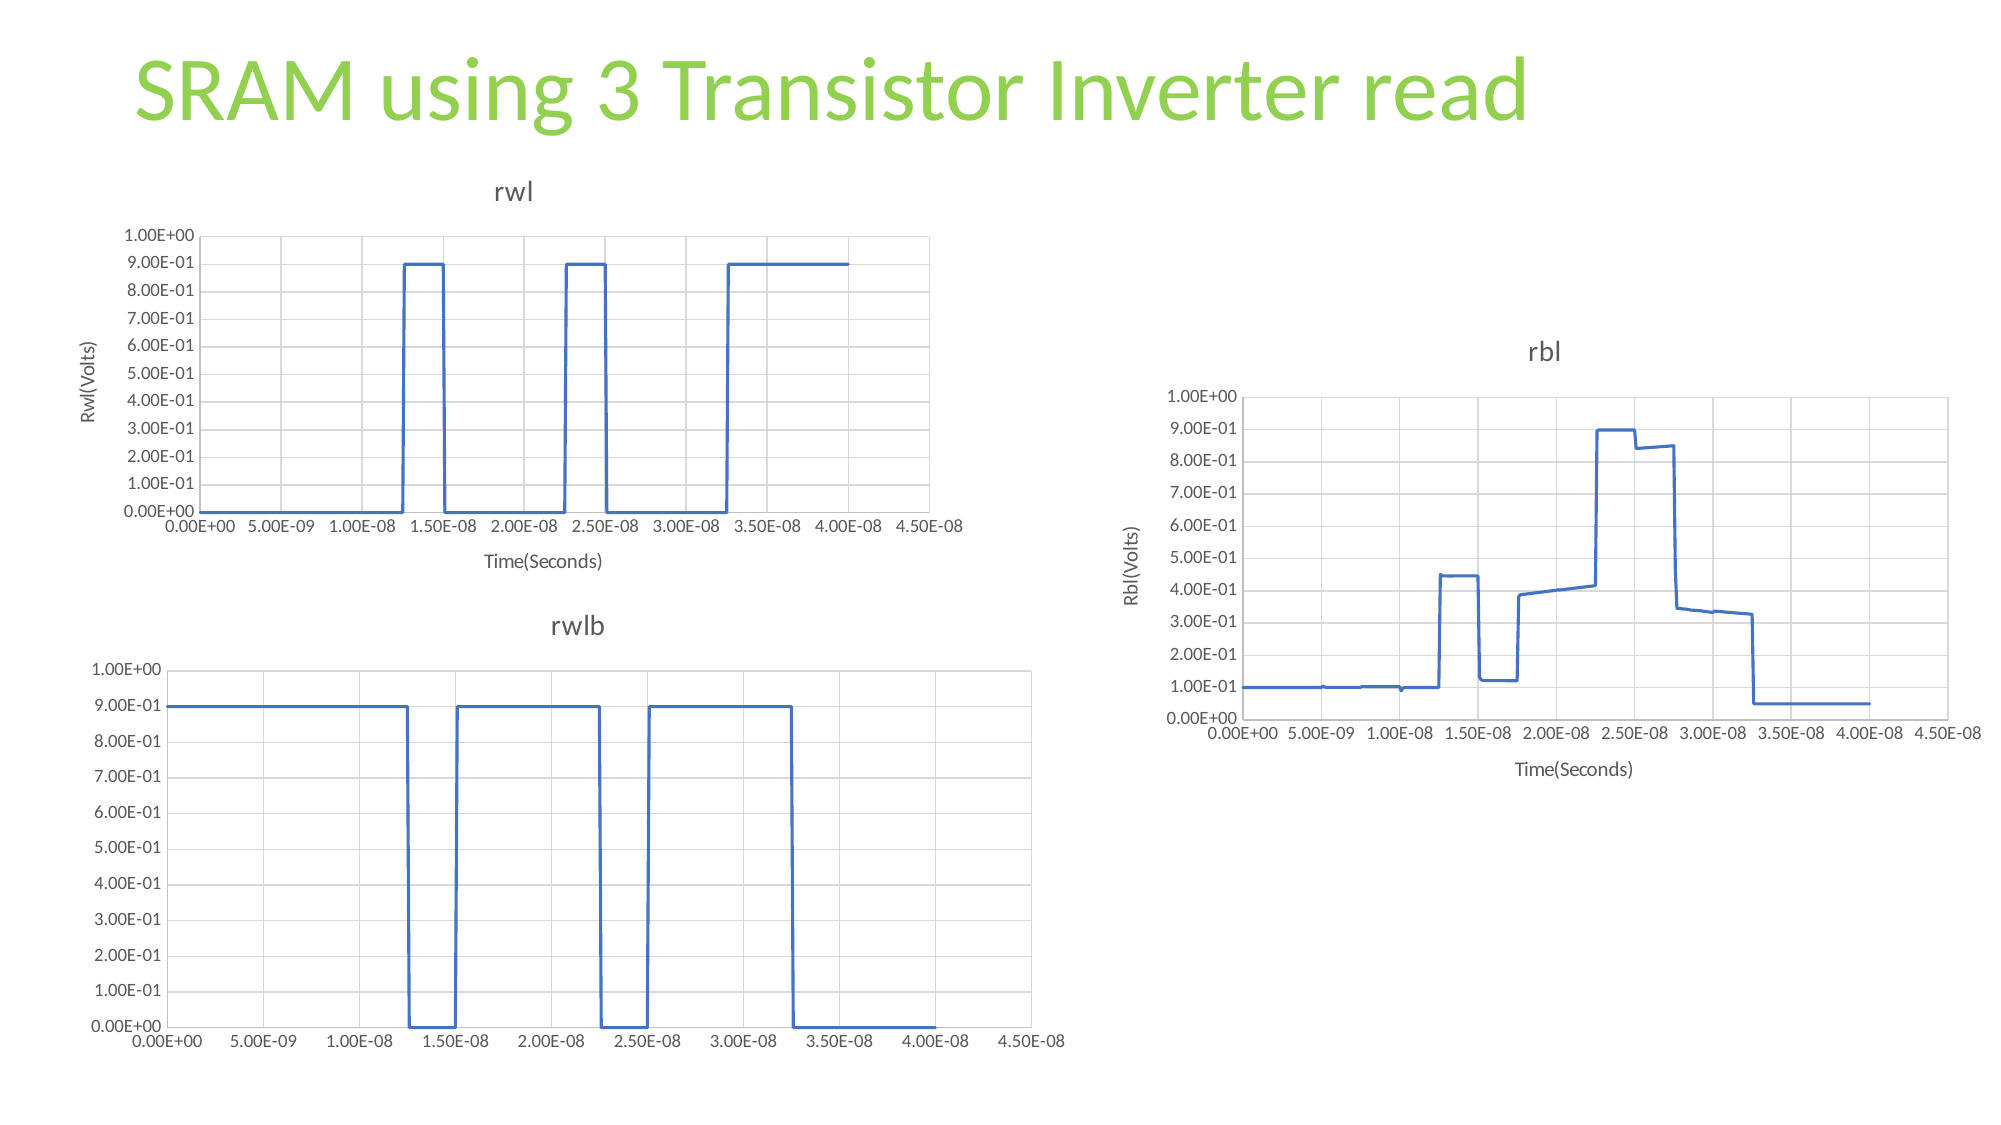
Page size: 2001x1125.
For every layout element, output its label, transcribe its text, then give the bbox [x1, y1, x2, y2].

chart [45, 154, 1086, 1062]
text_box SRAM using 3 Transistor Inverter read [99, 21, 1822, 147]
chart [1089, 312, 2000, 813]
